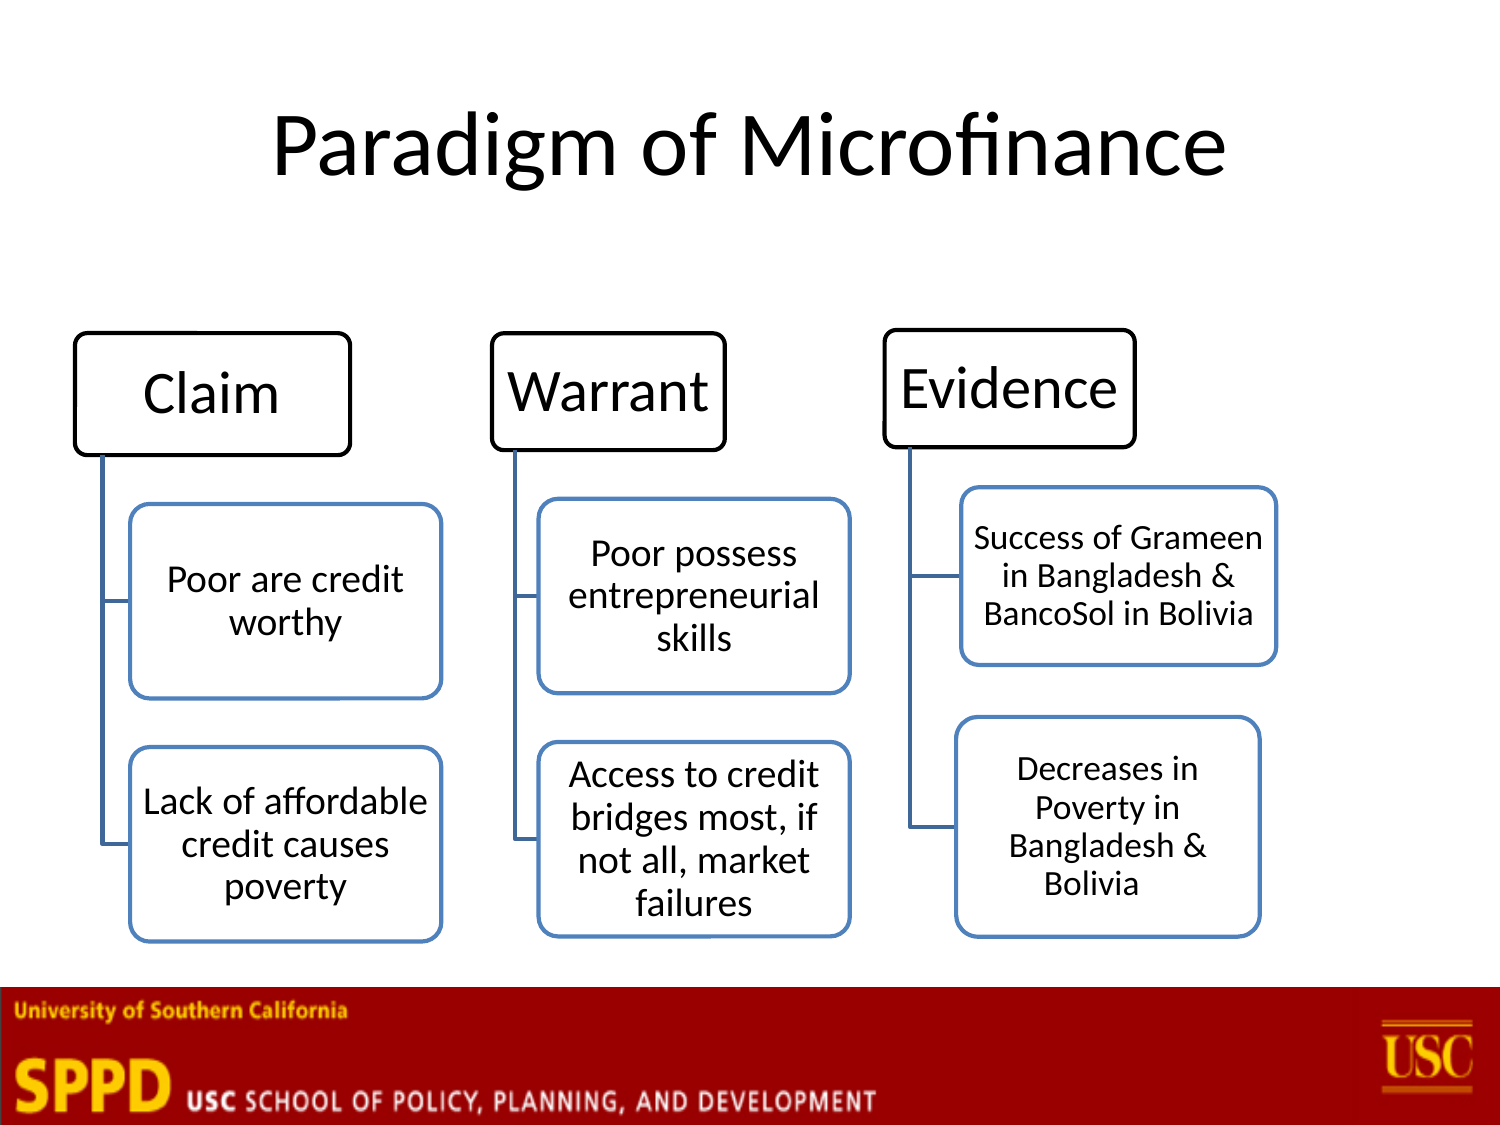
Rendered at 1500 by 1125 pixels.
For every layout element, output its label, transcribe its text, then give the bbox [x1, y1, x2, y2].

title Paradigm of Microfinance [74, 44, 1426, 233]
picture [0, 987, 1500, 1125]
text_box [862, 199, 1351, 938]
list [74, 262, 851, 985]
